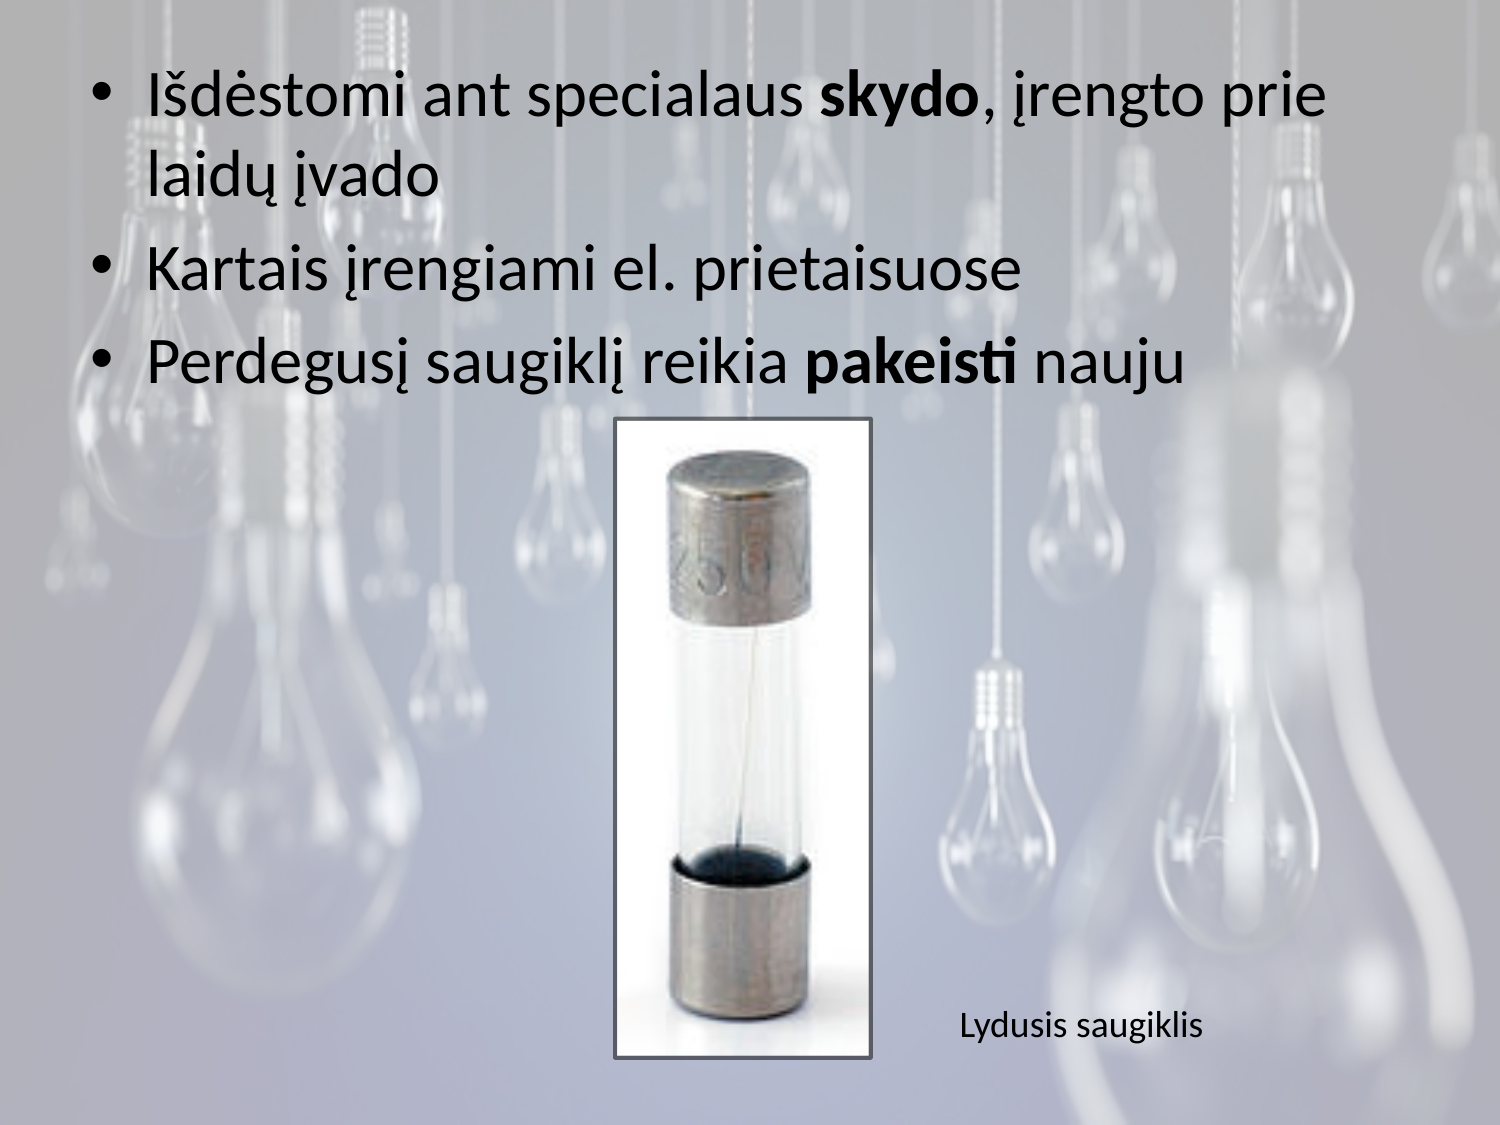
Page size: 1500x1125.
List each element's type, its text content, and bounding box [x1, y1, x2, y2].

list Išdėstomi ant specialaus skydo, įrengto prie laidų įvado Kartais įrengiami el. prietaisuose Perdegusį saugiklį reikia pakeisti nauju [75, 42, 1425, 786]
picture [616, 420, 869, 1056]
text_box Lydusis saugiklis [944, 992, 1264, 1053]
